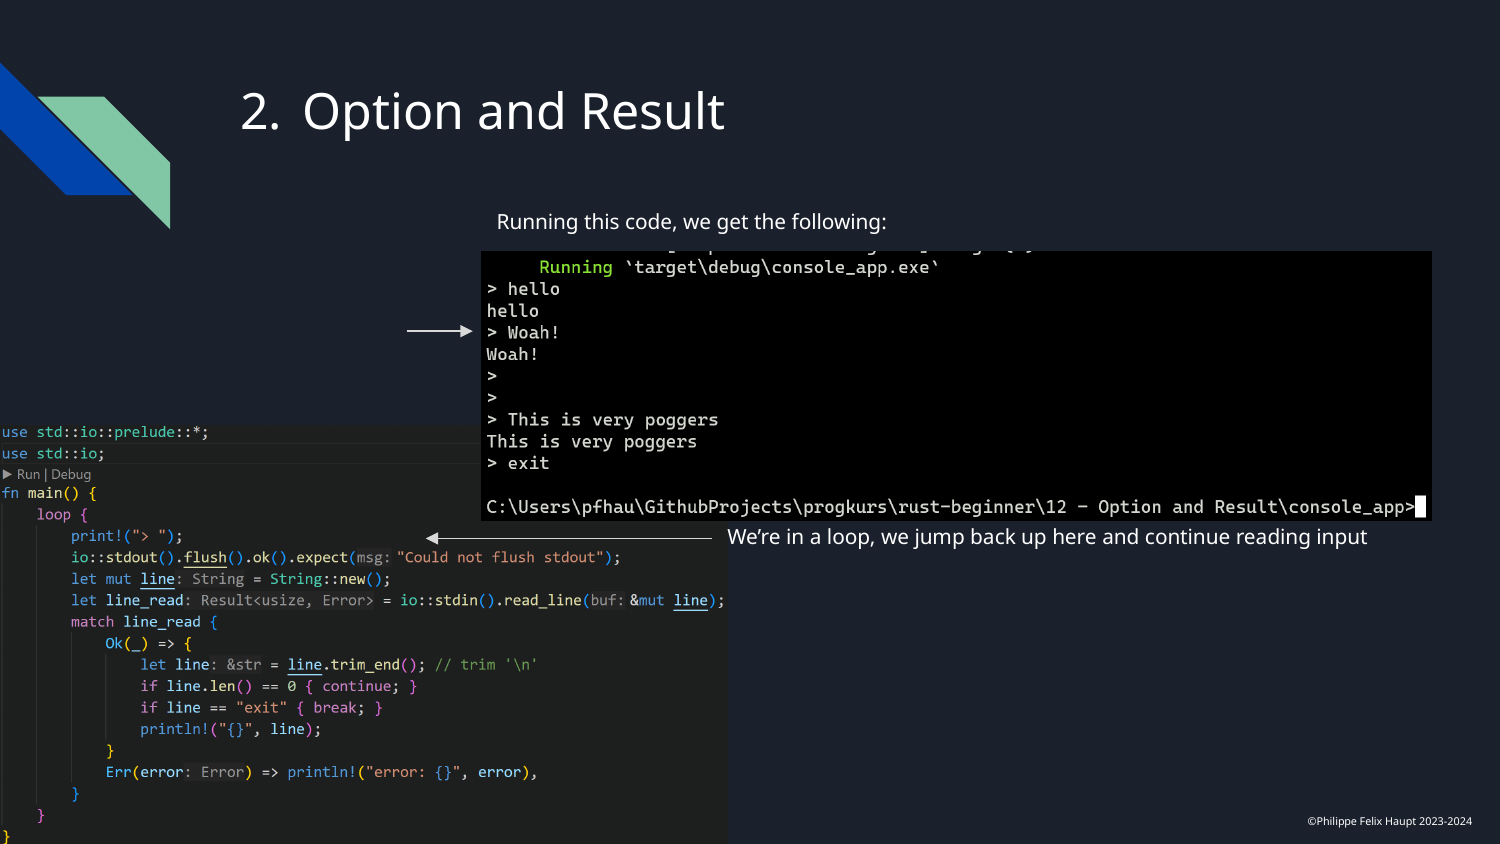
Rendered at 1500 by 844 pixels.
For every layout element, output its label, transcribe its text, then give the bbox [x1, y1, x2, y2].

text_box We’re in a loop, we jump back up here and continue reading input [732, 530, 1396, 561]
text_box ©Philippe Felix Haupt 2023-2024 [1292, 801, 1500, 844]
title Option and Result [212, 64, 1368, 215]
picture [0, 250, 1432, 844]
text_box Running this code, we get the following: [481, 195, 930, 246]
